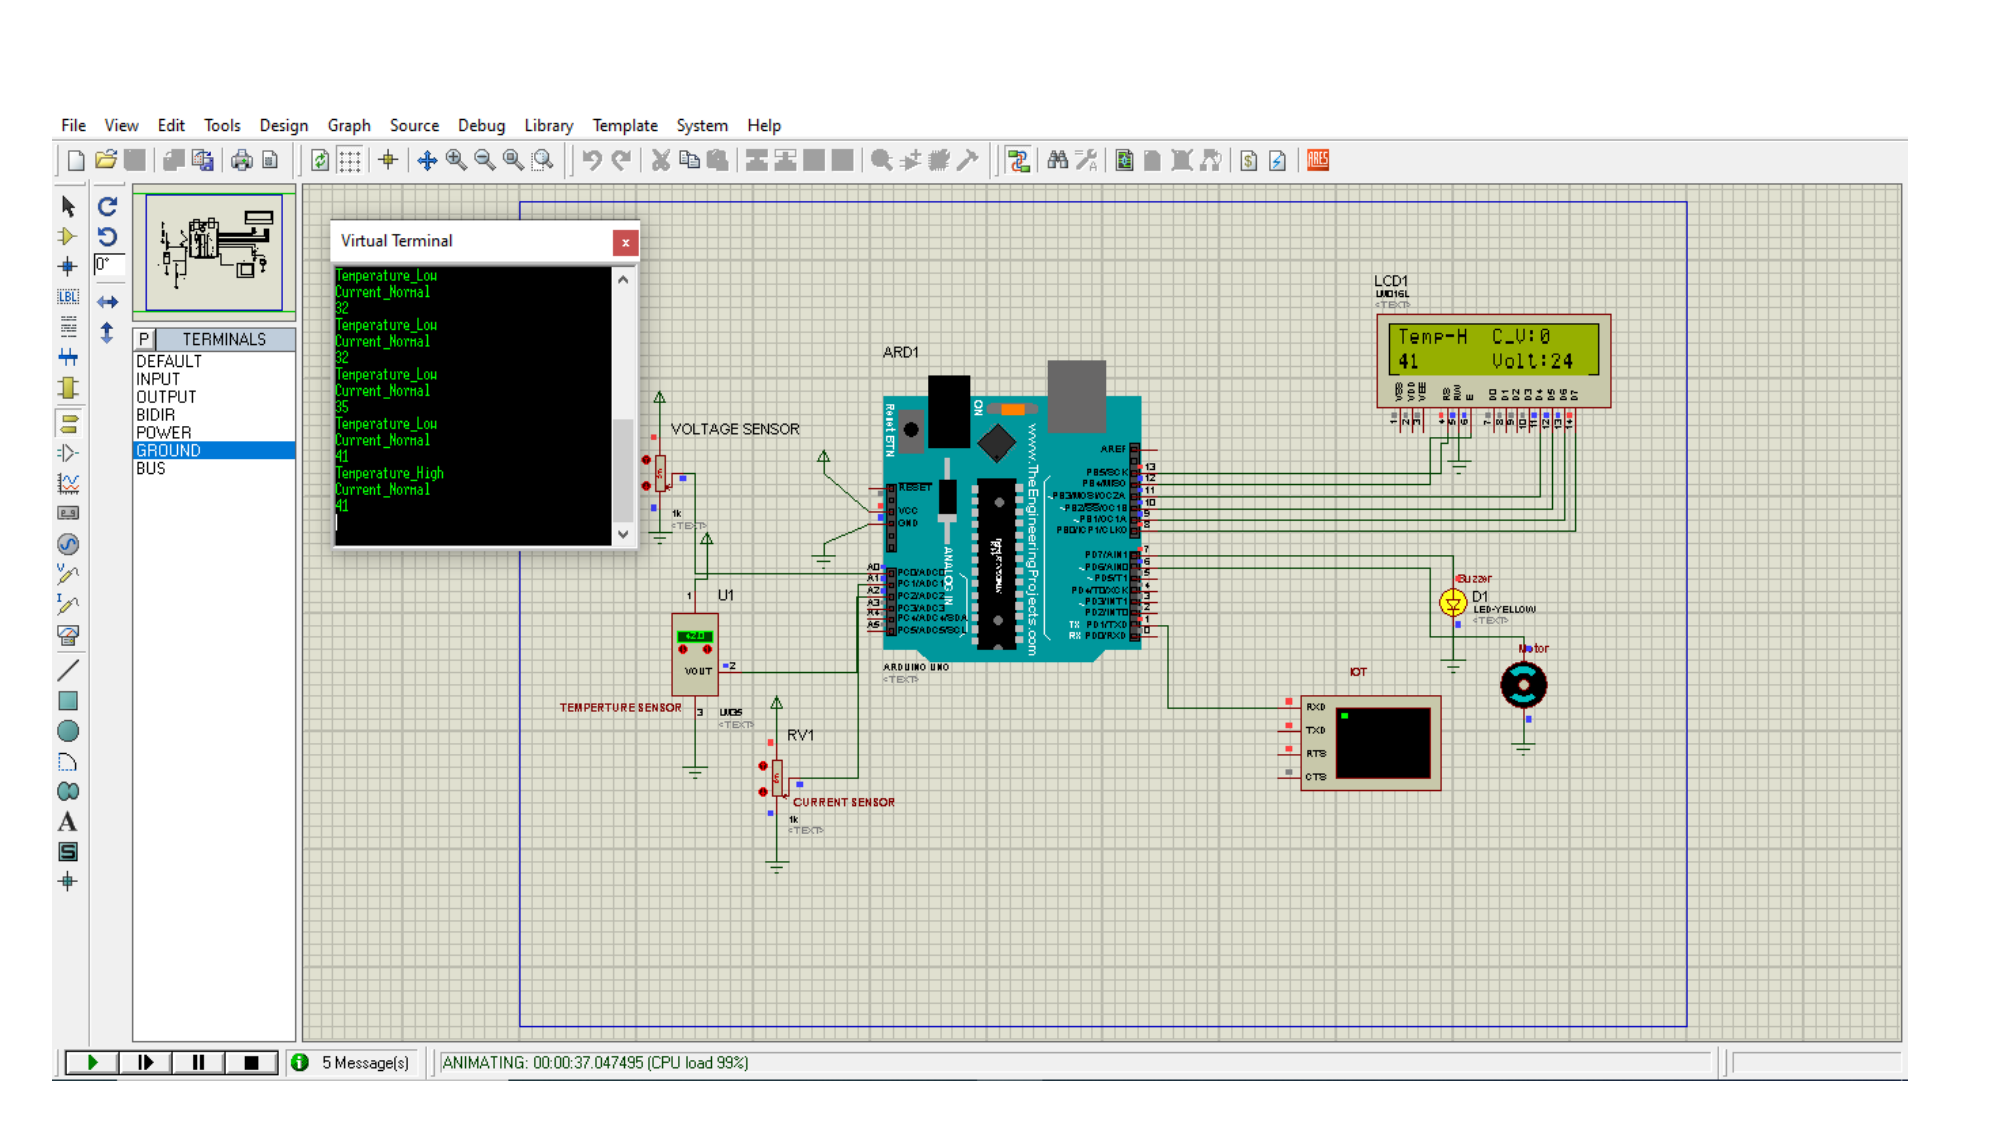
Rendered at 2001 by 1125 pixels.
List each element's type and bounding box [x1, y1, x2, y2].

picture [52, 108, 1908, 1081]
